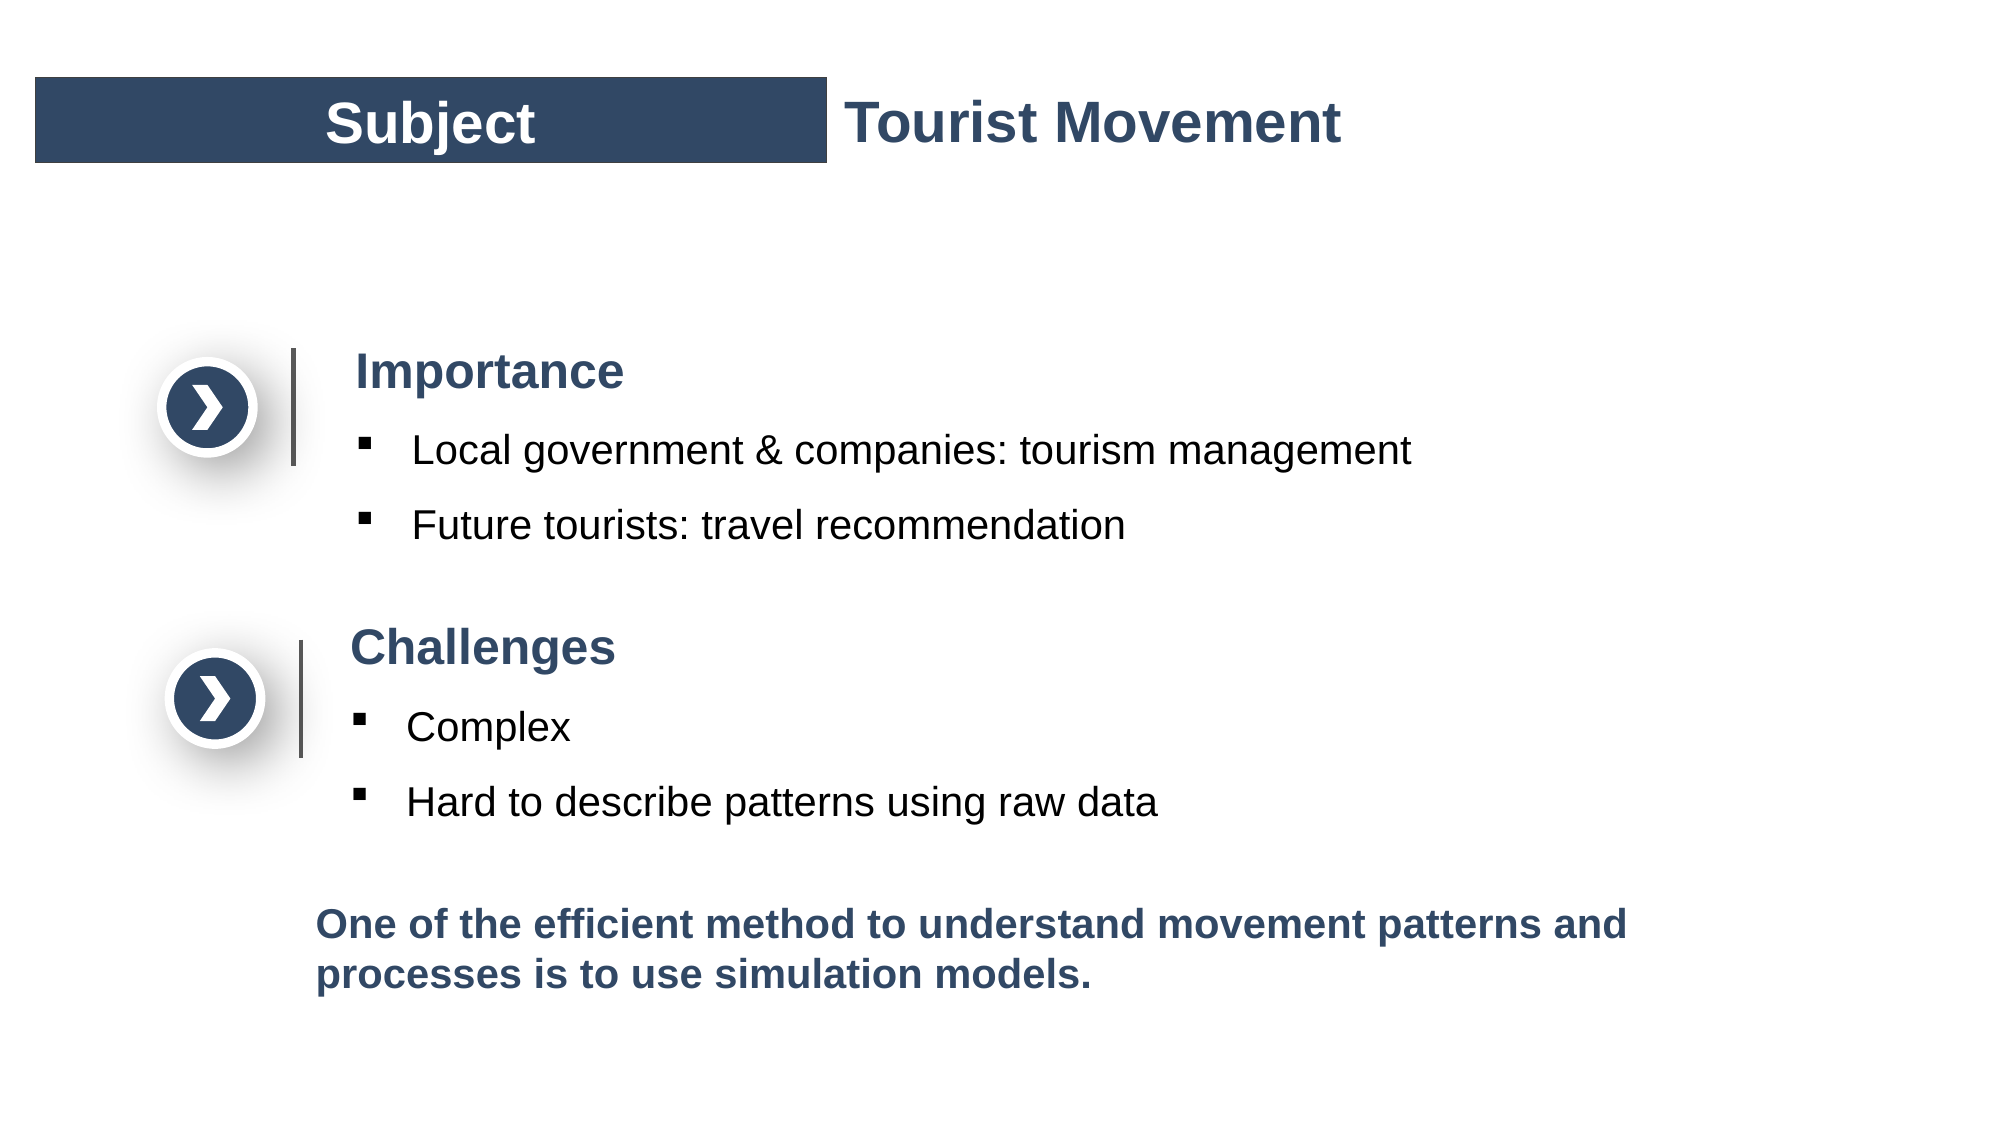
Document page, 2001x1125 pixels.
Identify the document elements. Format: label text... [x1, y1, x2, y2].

text_box Subject [35, 77, 827, 163]
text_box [161, 300, 1436, 559]
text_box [169, 577, 1177, 835]
text_box Tourist Movement [829, 77, 1358, 162]
text_box One of the efficient method to understand movement patterns and processes is to use simulation models. [300, 889, 1649, 1005]
